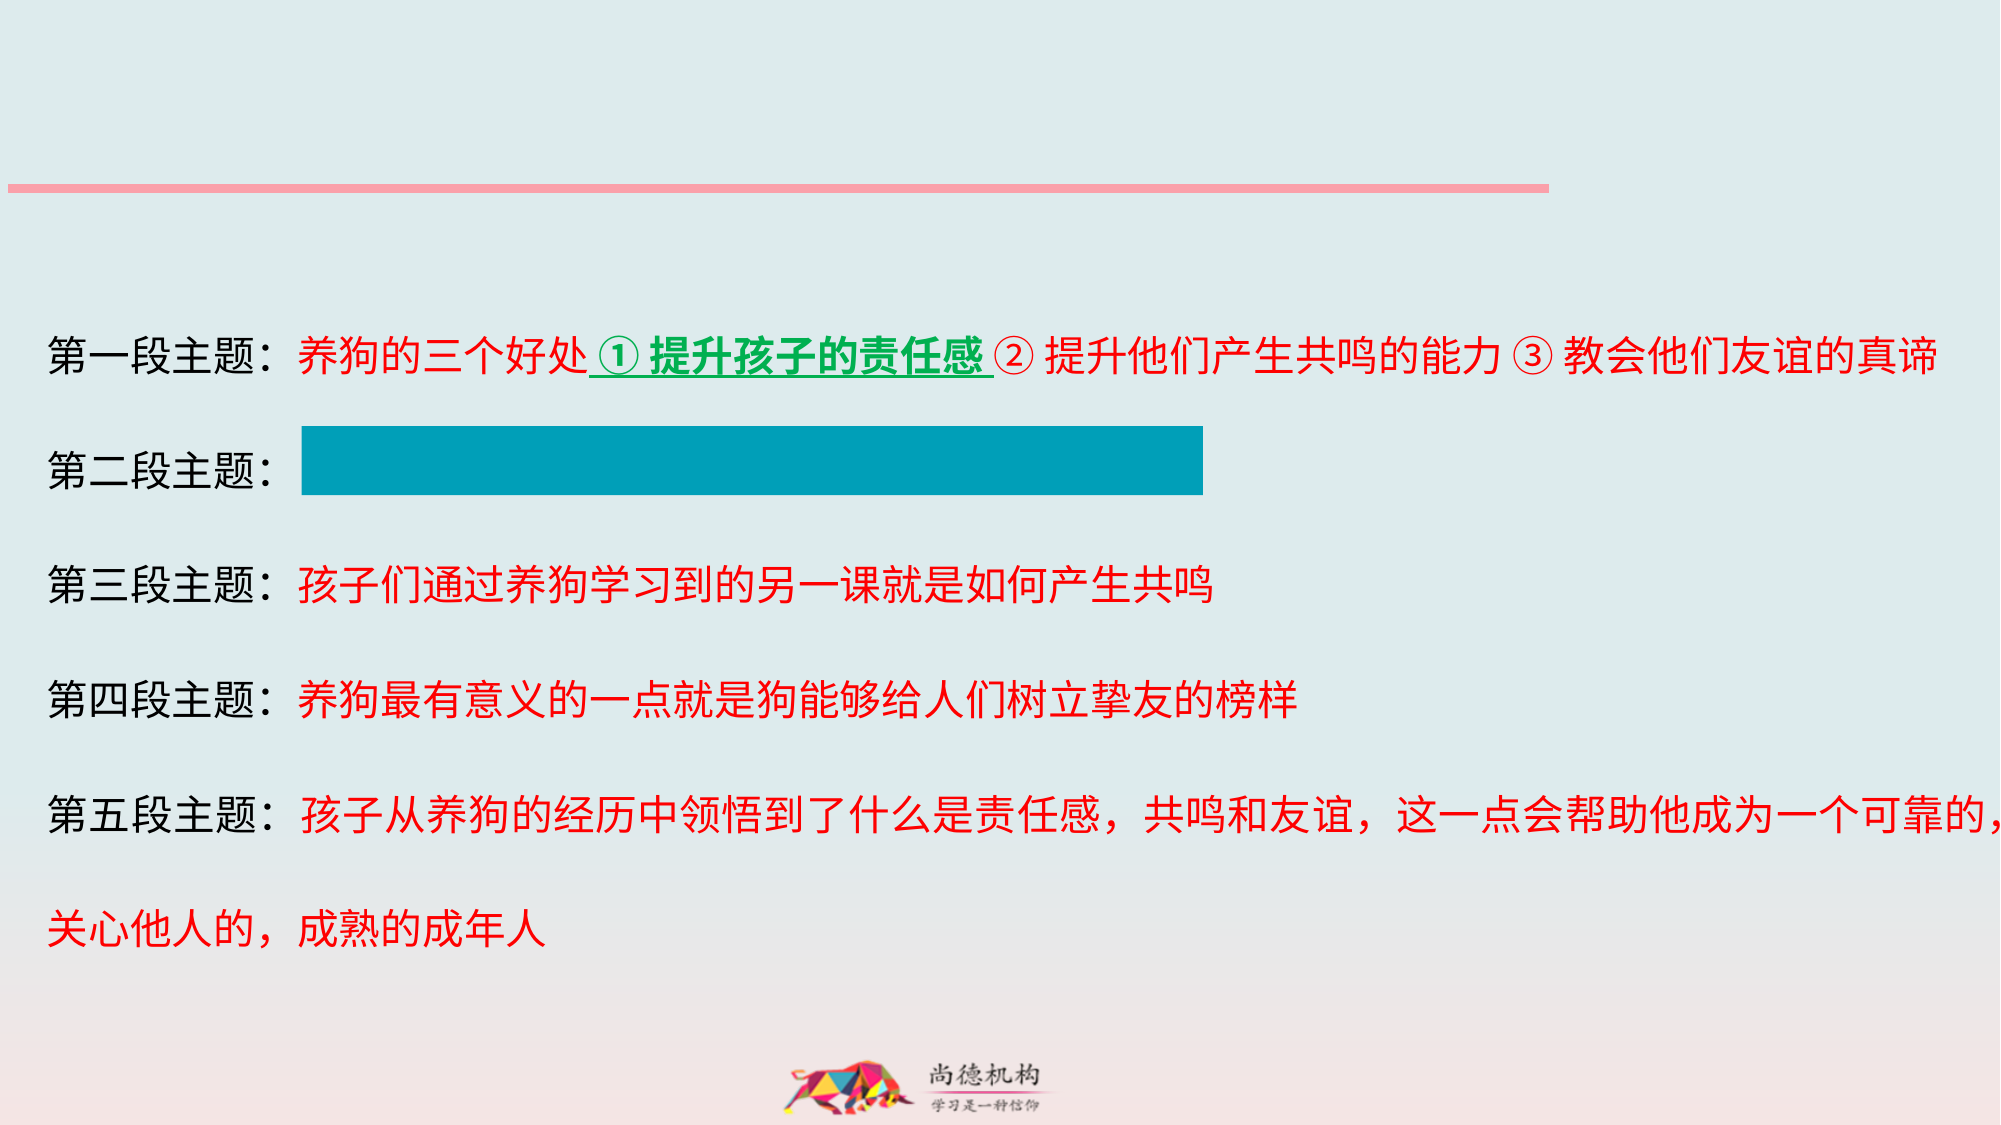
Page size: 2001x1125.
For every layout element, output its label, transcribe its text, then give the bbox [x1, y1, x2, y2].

text_box [301, 425, 1204, 496]
picture [775, 1053, 1225, 1125]
text_box 第一段主题：养狗的三个好处 ① 提升孩子的责任感 ② 提升他们产生共鸣的能力 ③ 教会他们友谊的真谛 第二段主题： 第三段主题：孩子们通过养狗学习到的另一课就是如何产生共鸣 第四段主题：养狗最有意义的一点就是狗能够给人们树立挚友的榜样 第五段主题：孩子从养狗的经历中领悟到了什么是责任感，共鸣和友谊，这一点会帮助他成为一个可靠的，关心他人的，成熟的成年人 [31, 188, 2000, 961]
